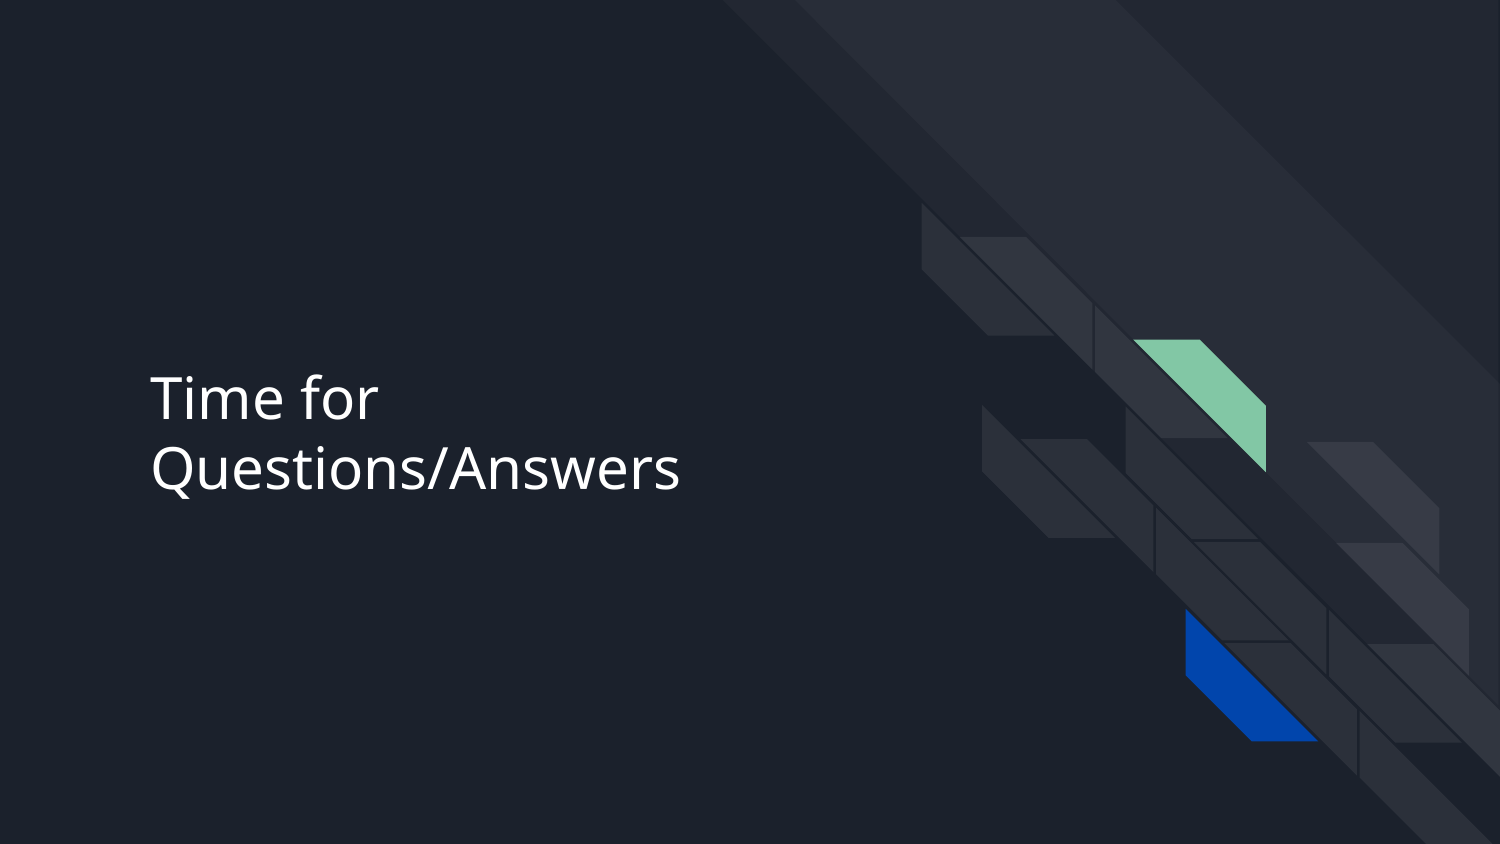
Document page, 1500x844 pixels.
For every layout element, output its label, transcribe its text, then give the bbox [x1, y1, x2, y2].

title Time for Questions/Answers [135, 142, 888, 720]
